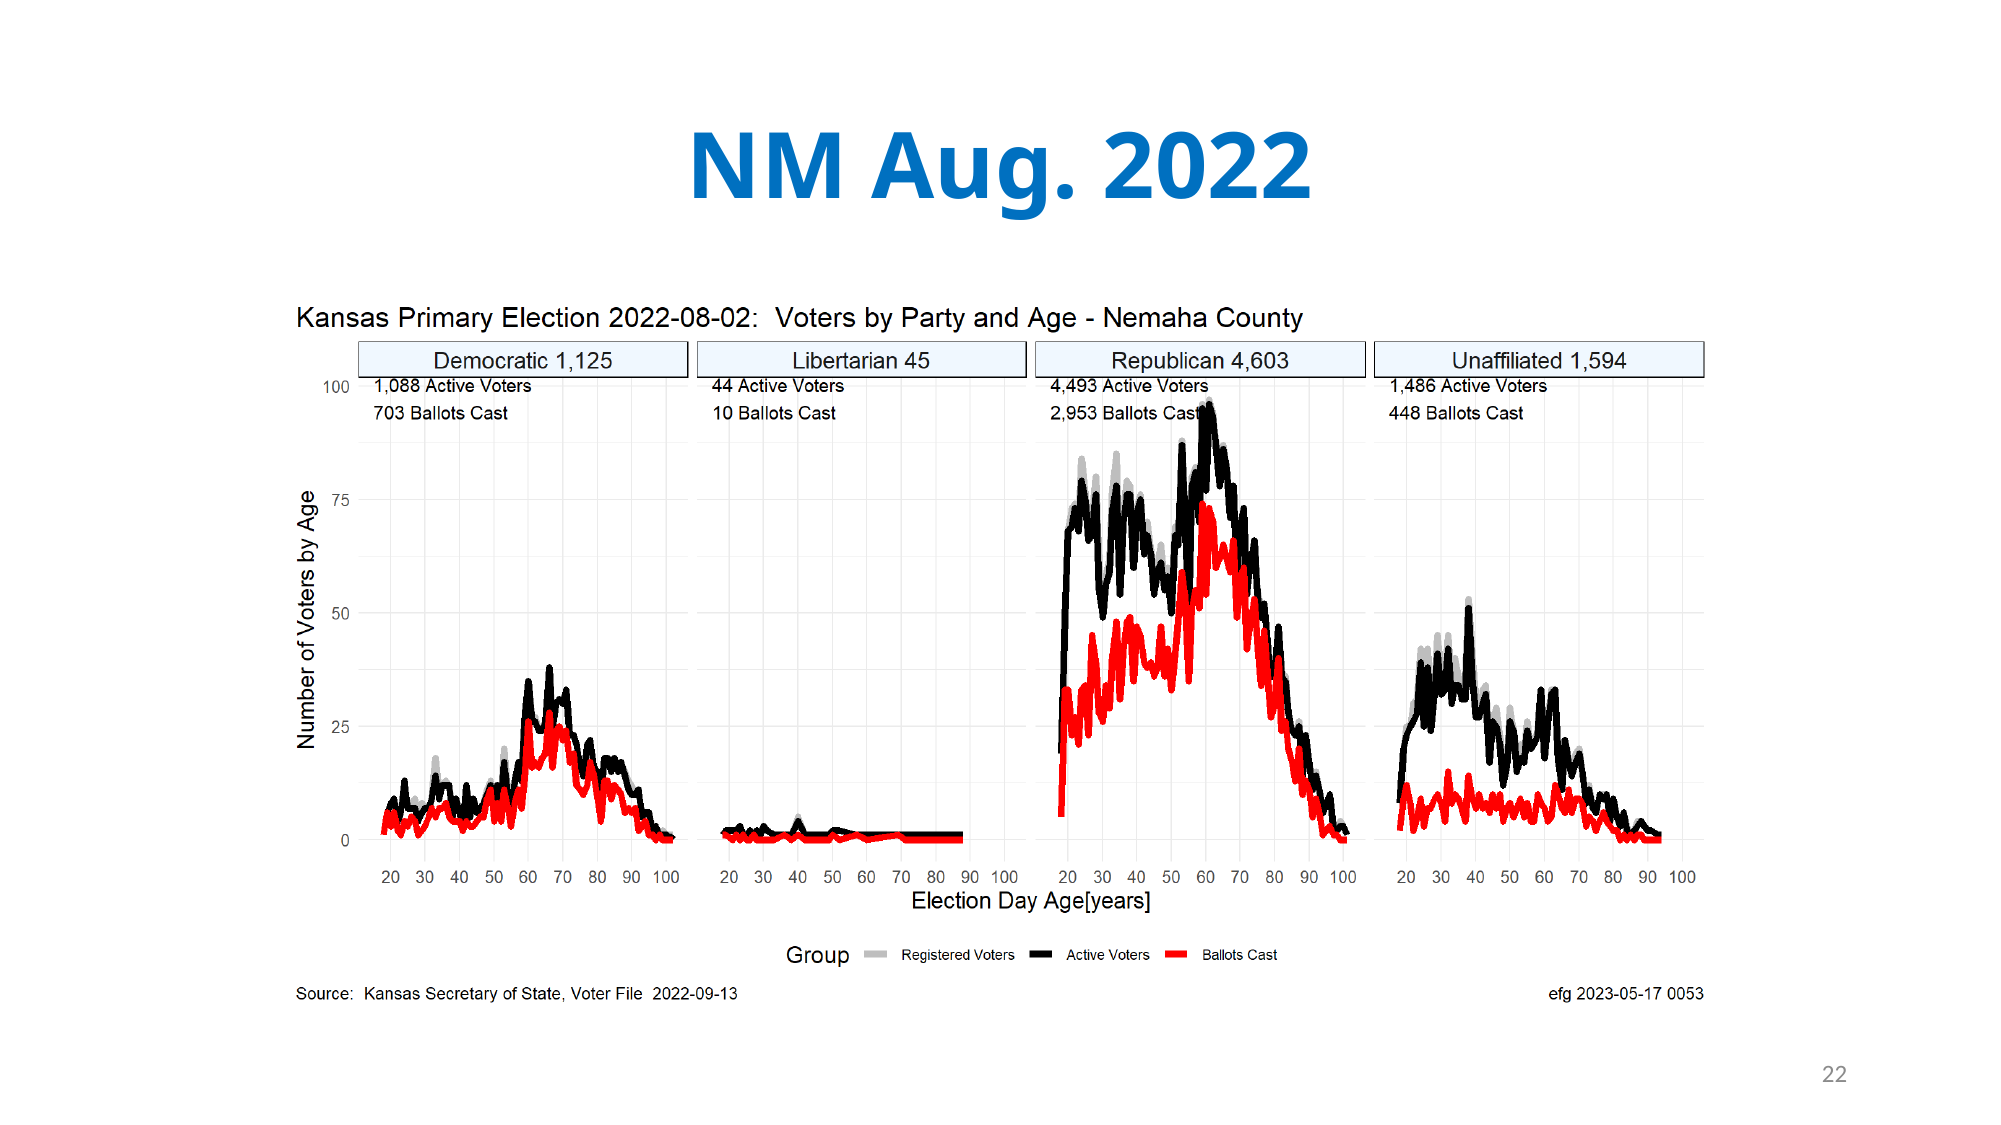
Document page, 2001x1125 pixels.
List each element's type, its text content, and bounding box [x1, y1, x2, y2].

title NM Aug. 2022 [137, 59, 1863, 278]
slide_number ‹#› [1412, 1042, 1863, 1103]
picture [287, 297, 1713, 1011]
